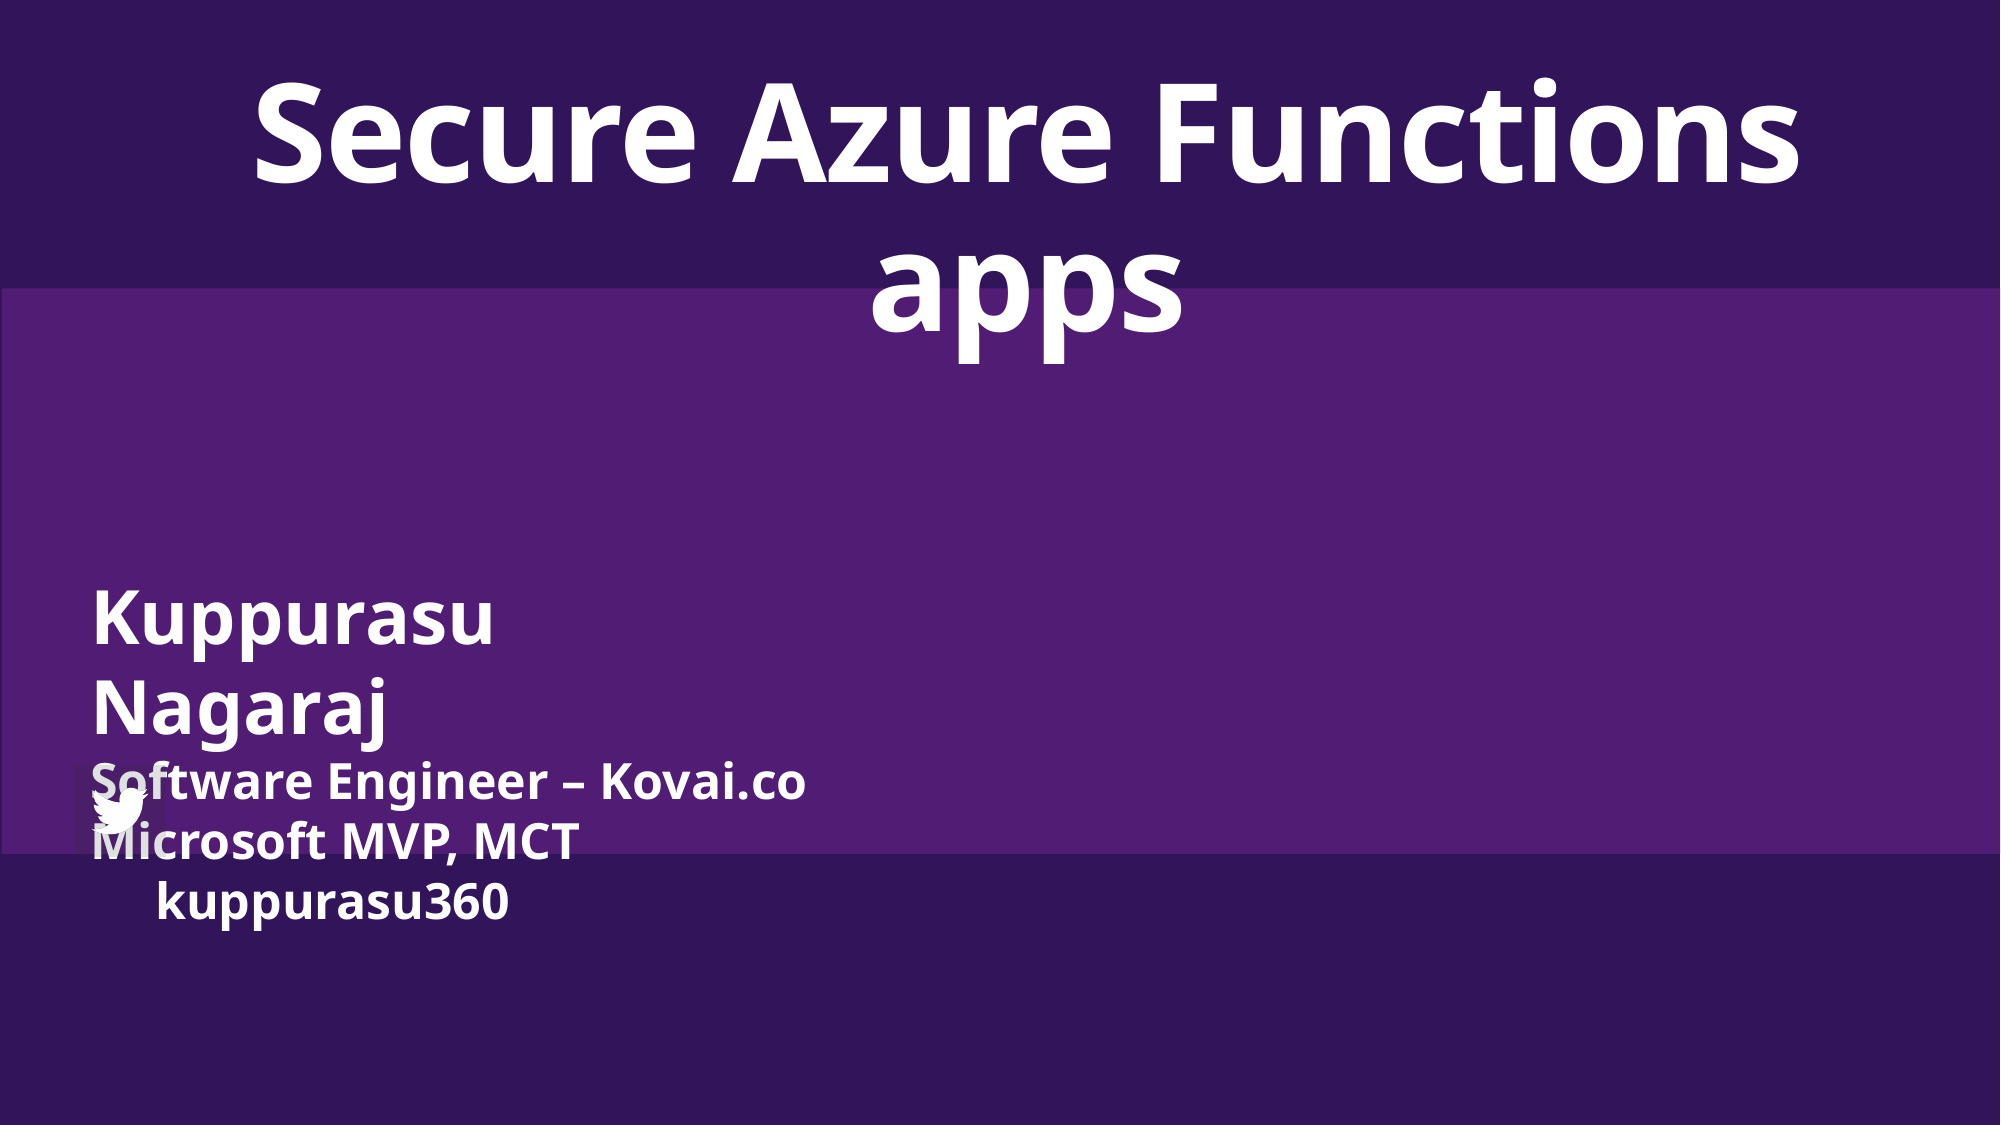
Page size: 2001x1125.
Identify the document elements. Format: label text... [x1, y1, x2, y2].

title Secure Azure Functions apps [119, 48, 1935, 343]
picture [0, 0, 2000, 1125]
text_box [73, 562, 826, 857]
